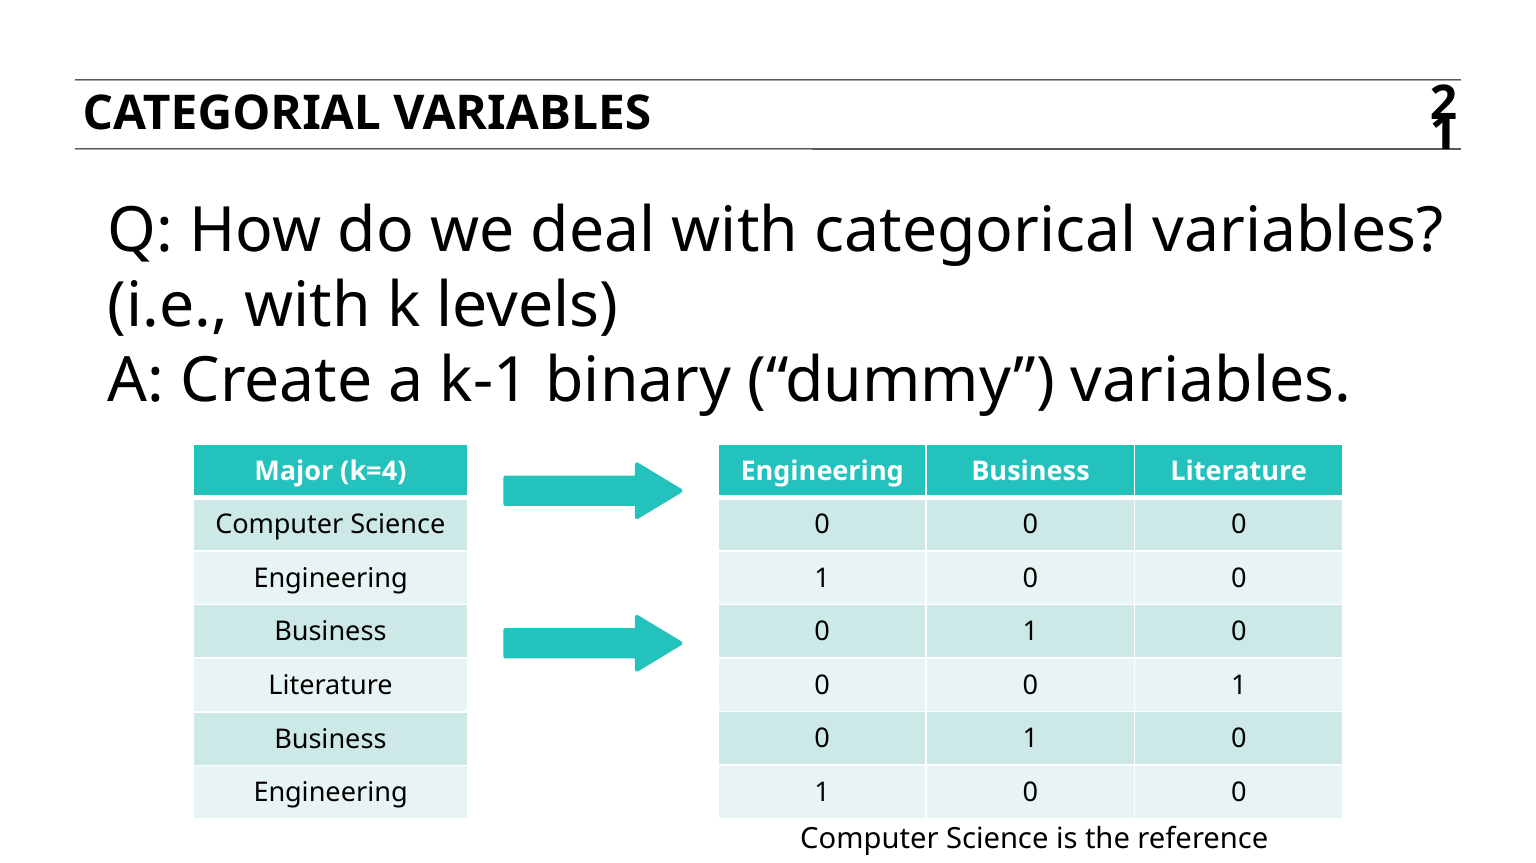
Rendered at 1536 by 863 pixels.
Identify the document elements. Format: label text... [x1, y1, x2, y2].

table_cell 0 [1135, 766, 1342, 818]
table_cell Engineering [194, 552, 467, 604]
table_cell 0 [1135, 712, 1342, 764]
table_cell 0 [927, 766, 1134, 811]
table_cell 1 [719, 766, 925, 818]
table_cell 0 [719, 500, 925, 550]
table_cell 1 [927, 712, 1134, 764]
table_cell Computer Science [194, 500, 467, 550]
table_header Literature [1135, 445, 1342, 495]
table_cell 1 [1135, 659, 1342, 711]
text_box Computer Science is the reference [742, 811, 1326, 862]
text_box [505, 464, 681, 518]
table_cell 0 [927, 552, 1134, 604]
table_cell Business [194, 713, 467, 765]
table_cell 0 [719, 659, 925, 711]
table_cell Literature [194, 659, 467, 711]
table_header Major (k=4) [194, 445, 467, 495]
table_cell 0 [719, 605, 925, 657]
table_cell 1 [719, 552, 925, 604]
table_cell 0 [927, 500, 1134, 550]
table_cell 1 [927, 605, 1134, 657]
text_box [505, 617, 681, 670]
slide_number 21 [1419, 86, 1461, 138]
table_cell 0 [927, 659, 1134, 711]
list CATEGORIAL VARIABLES [67, 81, 1118, 132]
table_cell 0 [1135, 605, 1342, 657]
table_cell 0 [1135, 552, 1342, 604]
table_cell Business [194, 605, 467, 657]
table_cell 0 [719, 712, 925, 764]
table_header Engineering [719, 445, 925, 495]
table_header Business [927, 445, 1134, 495]
table_cell 0 [1135, 500, 1342, 550]
text_box Q: How do we deal with categorical variables? (i.e., with k levels) A: Create a k-1 binary (“dummy”) variables. [92, 181, 1468, 421]
table_cell Engineering [194, 766, 467, 818]
